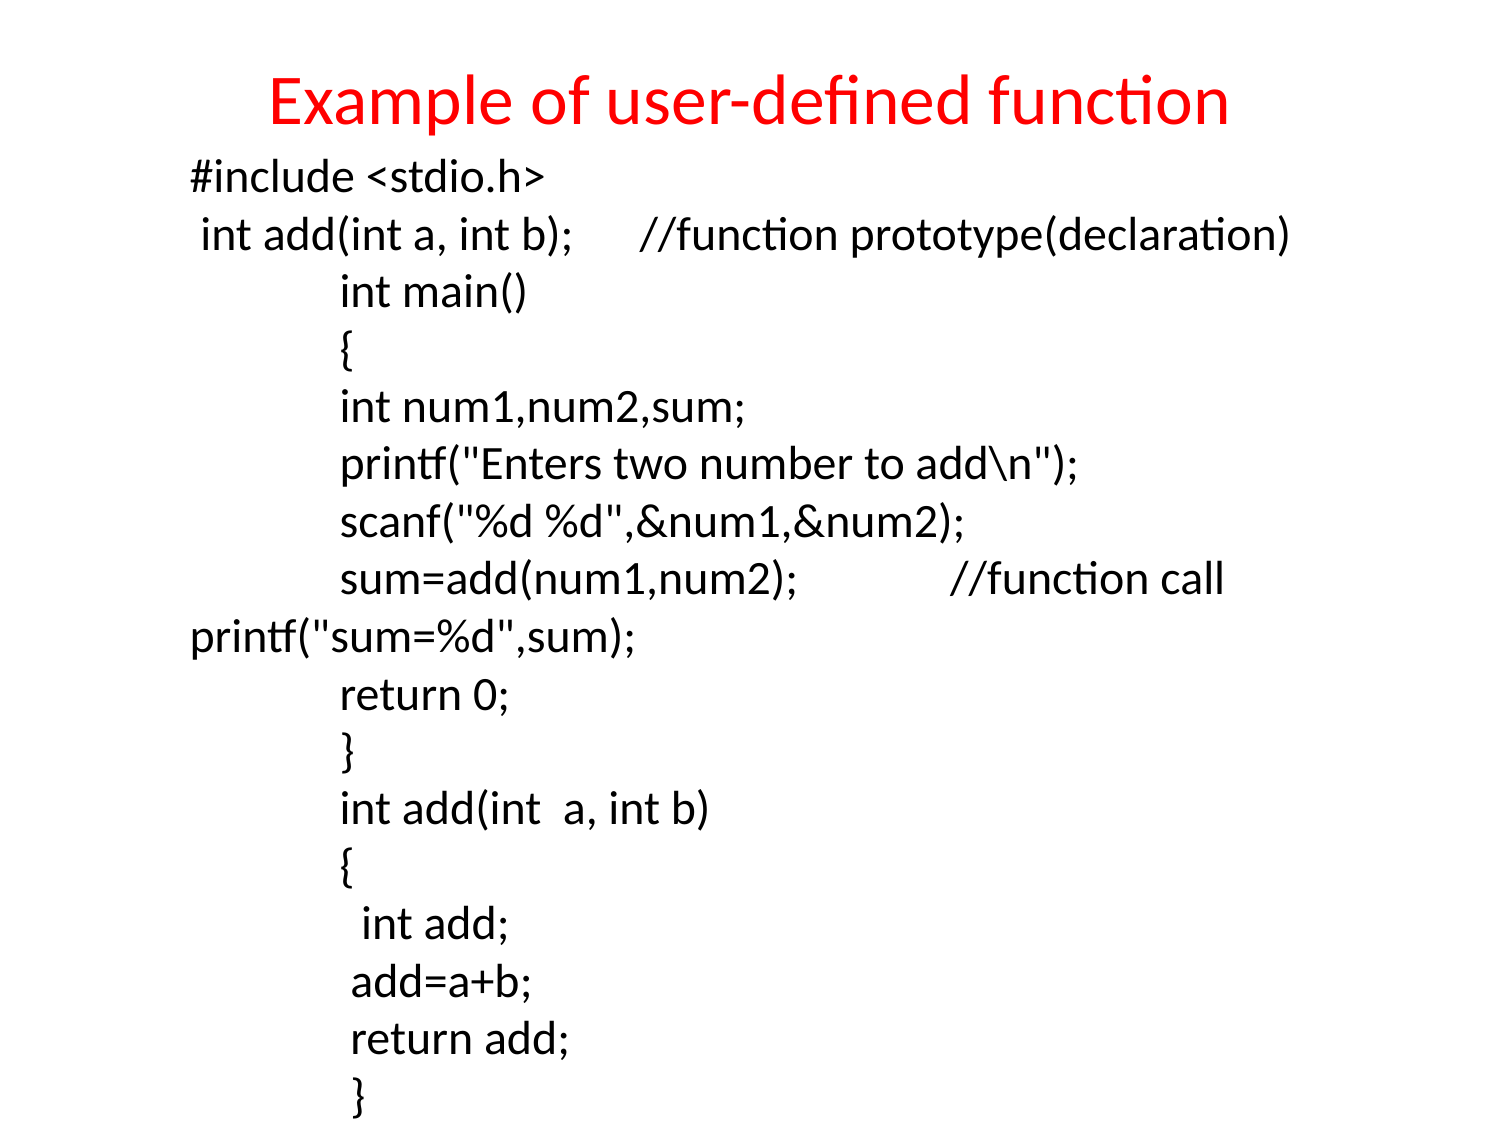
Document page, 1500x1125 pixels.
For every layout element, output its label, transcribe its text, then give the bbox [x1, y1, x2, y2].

title Example of user-defined function [75, 45, 1425, 233]
text_box #include <stdio.h> int add(int a, int b); //function prototype(declaration) int main() { int num1,num2,sum; printf("Enters two number to add\n"); scanf("%d %d",&num1,&num2); sum=add(num1,num2); //function call printf("sum=%d",sum); return 0; } int add(int a, int b) { int add; add=a+b; return add; } [174, 137, 1375, 1125]
